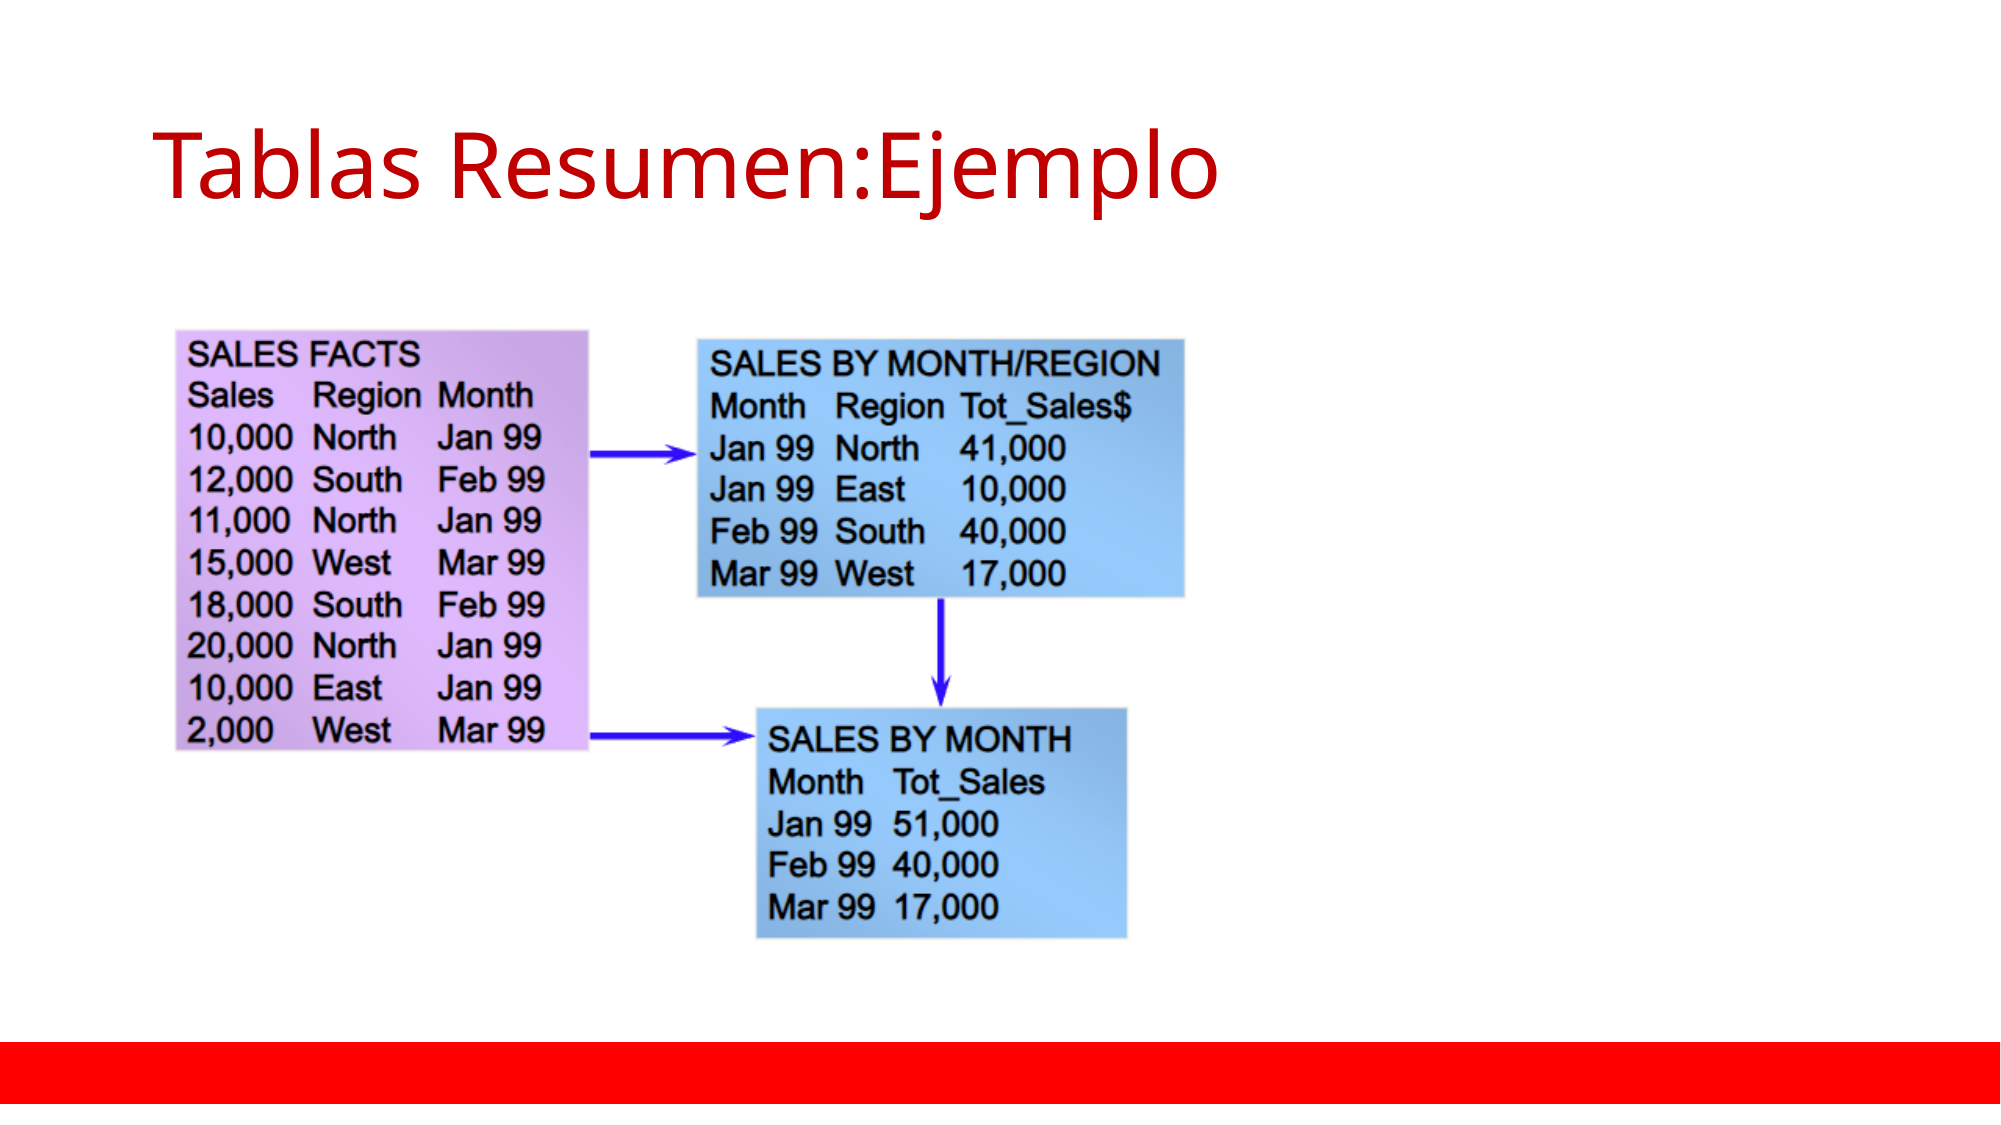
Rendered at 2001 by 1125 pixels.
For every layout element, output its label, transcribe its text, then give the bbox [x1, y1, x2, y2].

title Tablas Resumen:Ejemplo [137, 59, 1863, 278]
picture [137, 299, 1213, 977]
